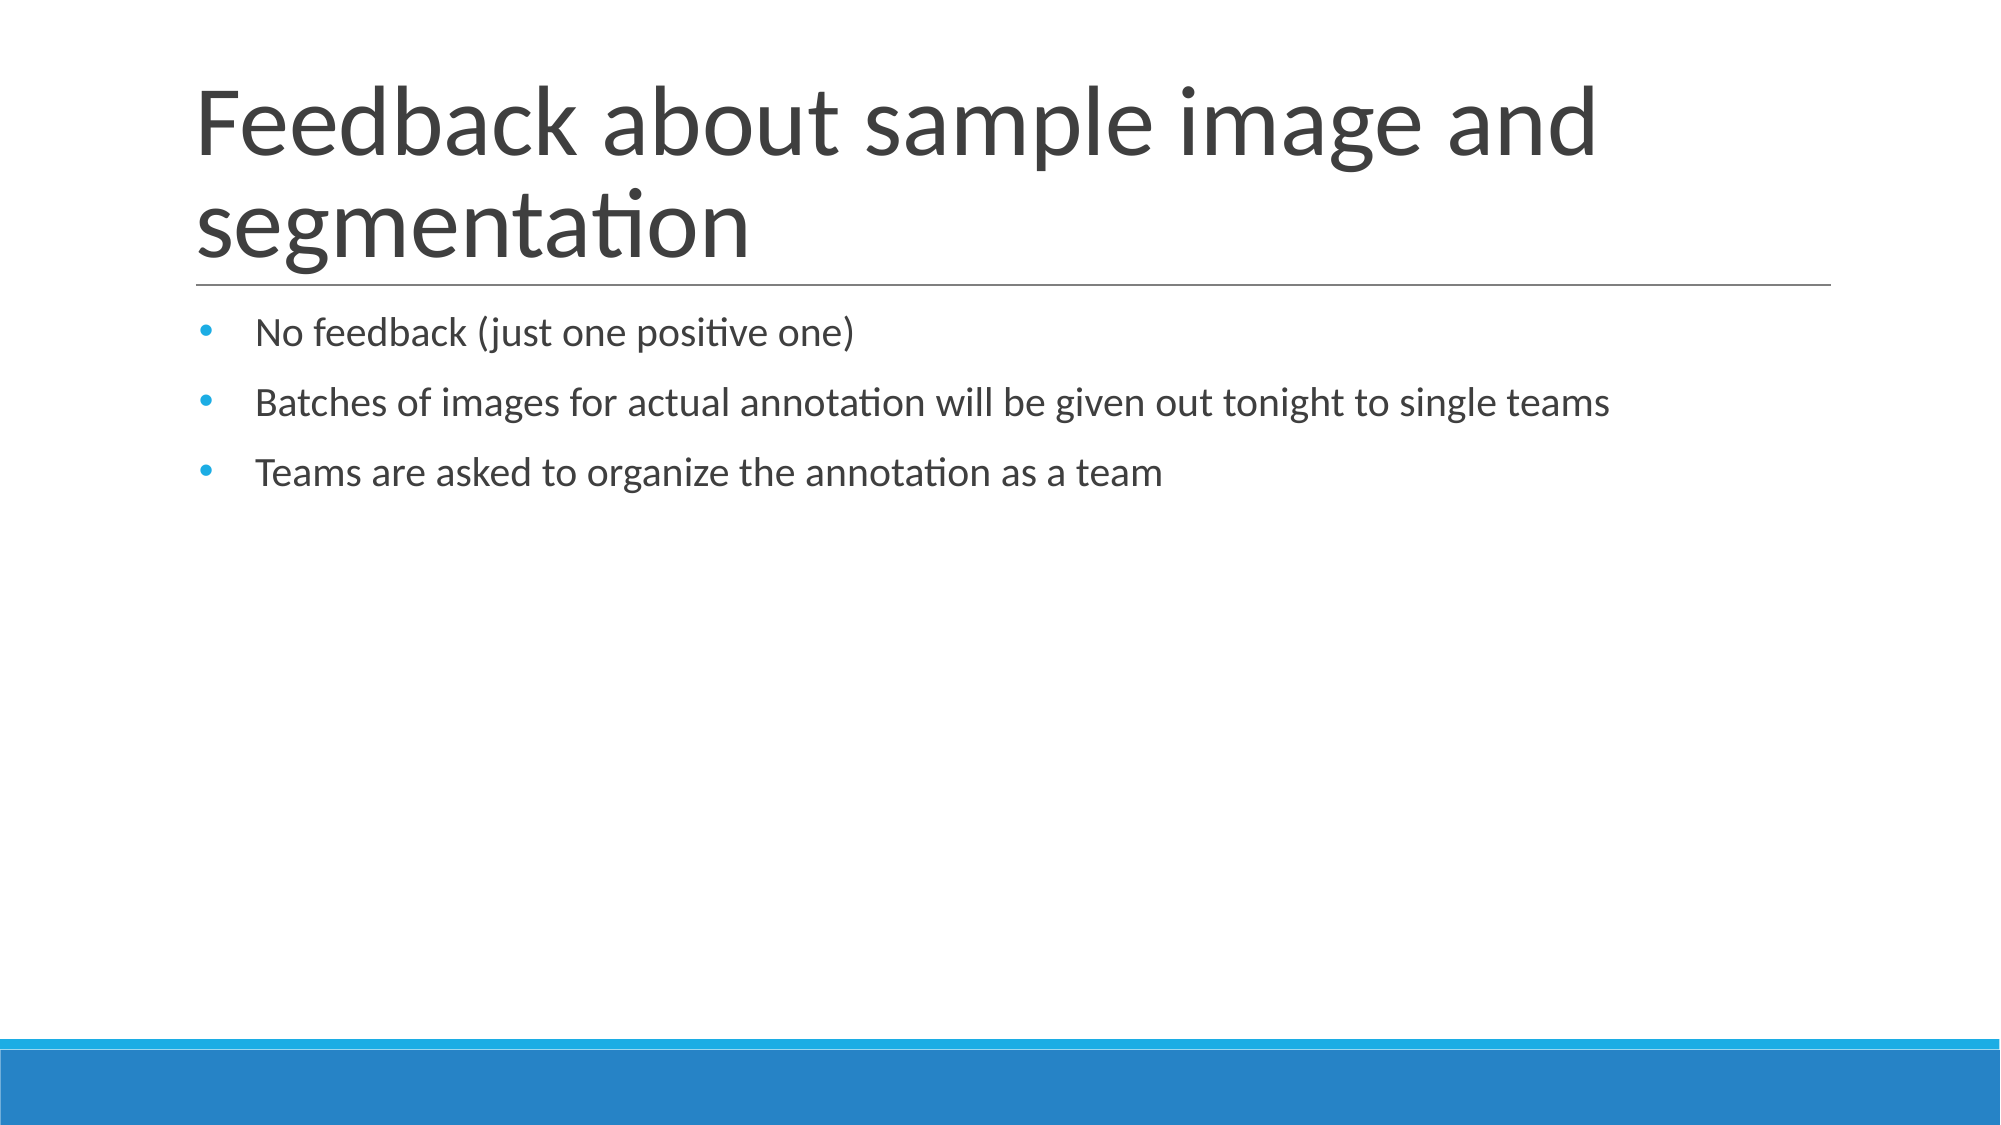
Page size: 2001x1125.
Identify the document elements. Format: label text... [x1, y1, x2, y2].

title Feedback about sample image and segmentation [180, 47, 1830, 285]
list No feedback (just one positive one) Batches of images for actual annotation will be given out tonight to single teams Teams are asked to organize the annotation as a team [180, 302, 1830, 963]
